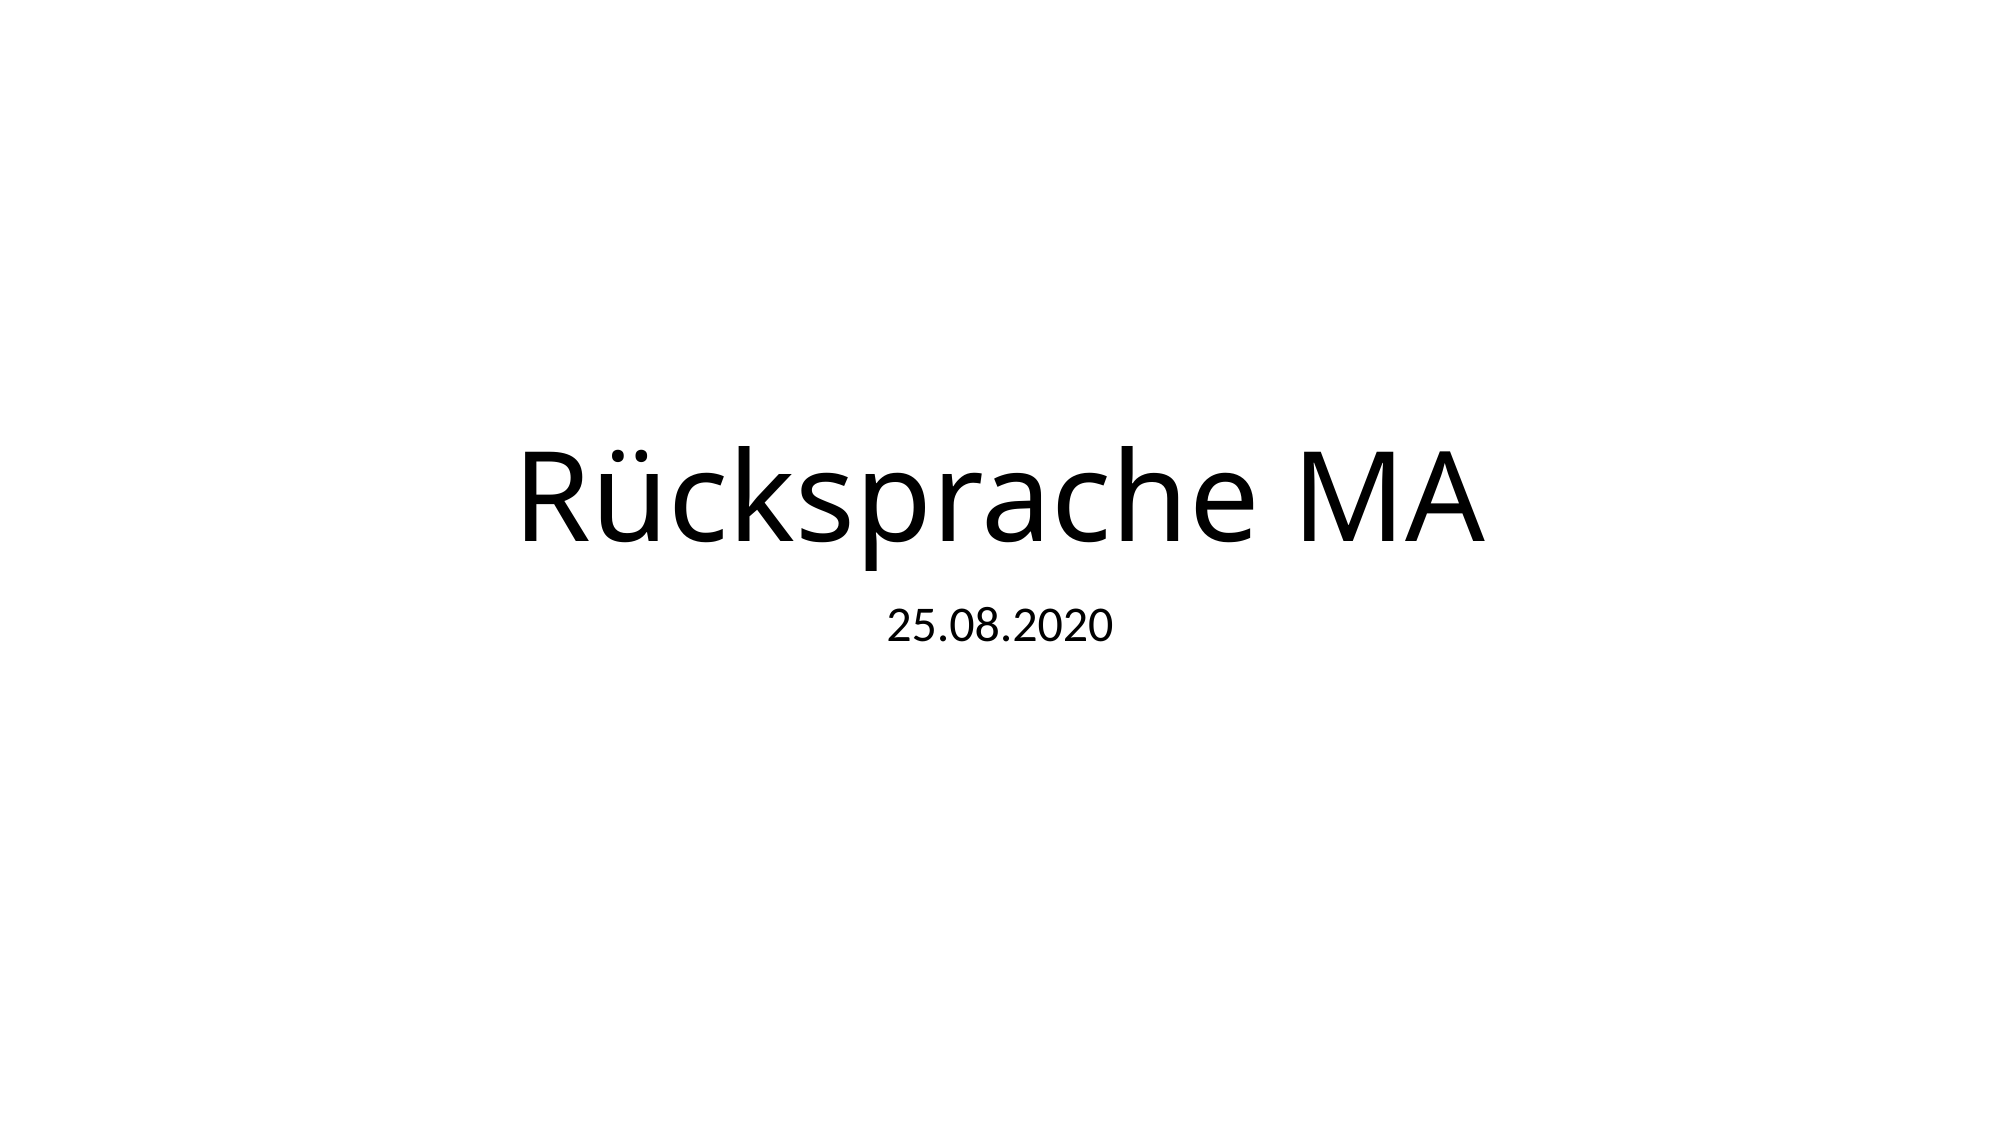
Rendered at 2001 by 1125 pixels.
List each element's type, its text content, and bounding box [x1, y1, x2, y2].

subtitle 25.08.2020 [249, 590, 1750, 863]
title Rücksprache MA [249, 184, 1750, 576]
